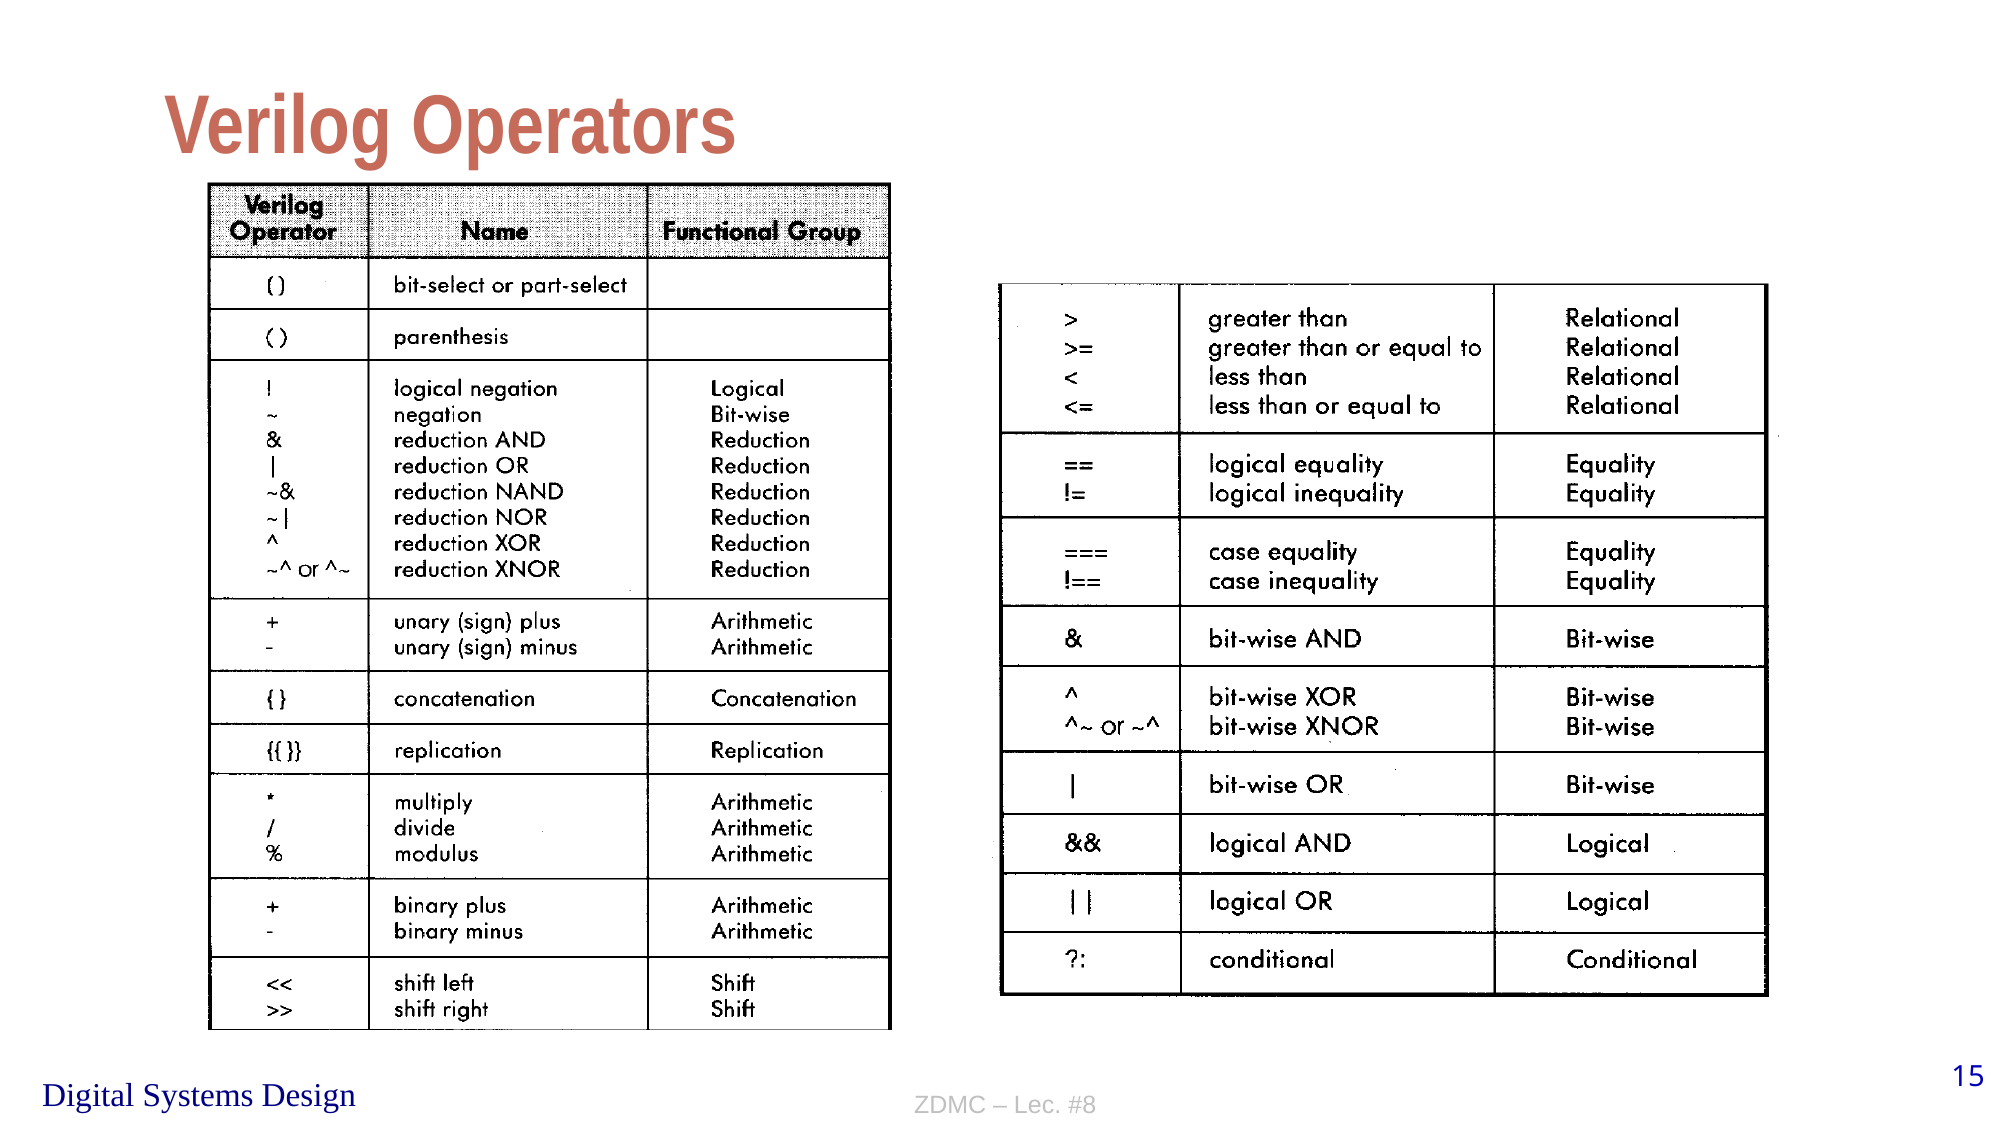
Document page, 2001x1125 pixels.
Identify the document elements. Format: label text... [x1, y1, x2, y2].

footer ZDMC – Lec. #8 [518, 1049, 1493, 1125]
slide_number 15 [1583, 1050, 2000, 1125]
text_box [199, 176, 903, 1030]
title Verilog Operators [150, 37, 1850, 178]
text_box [990, 281, 1779, 1003]
